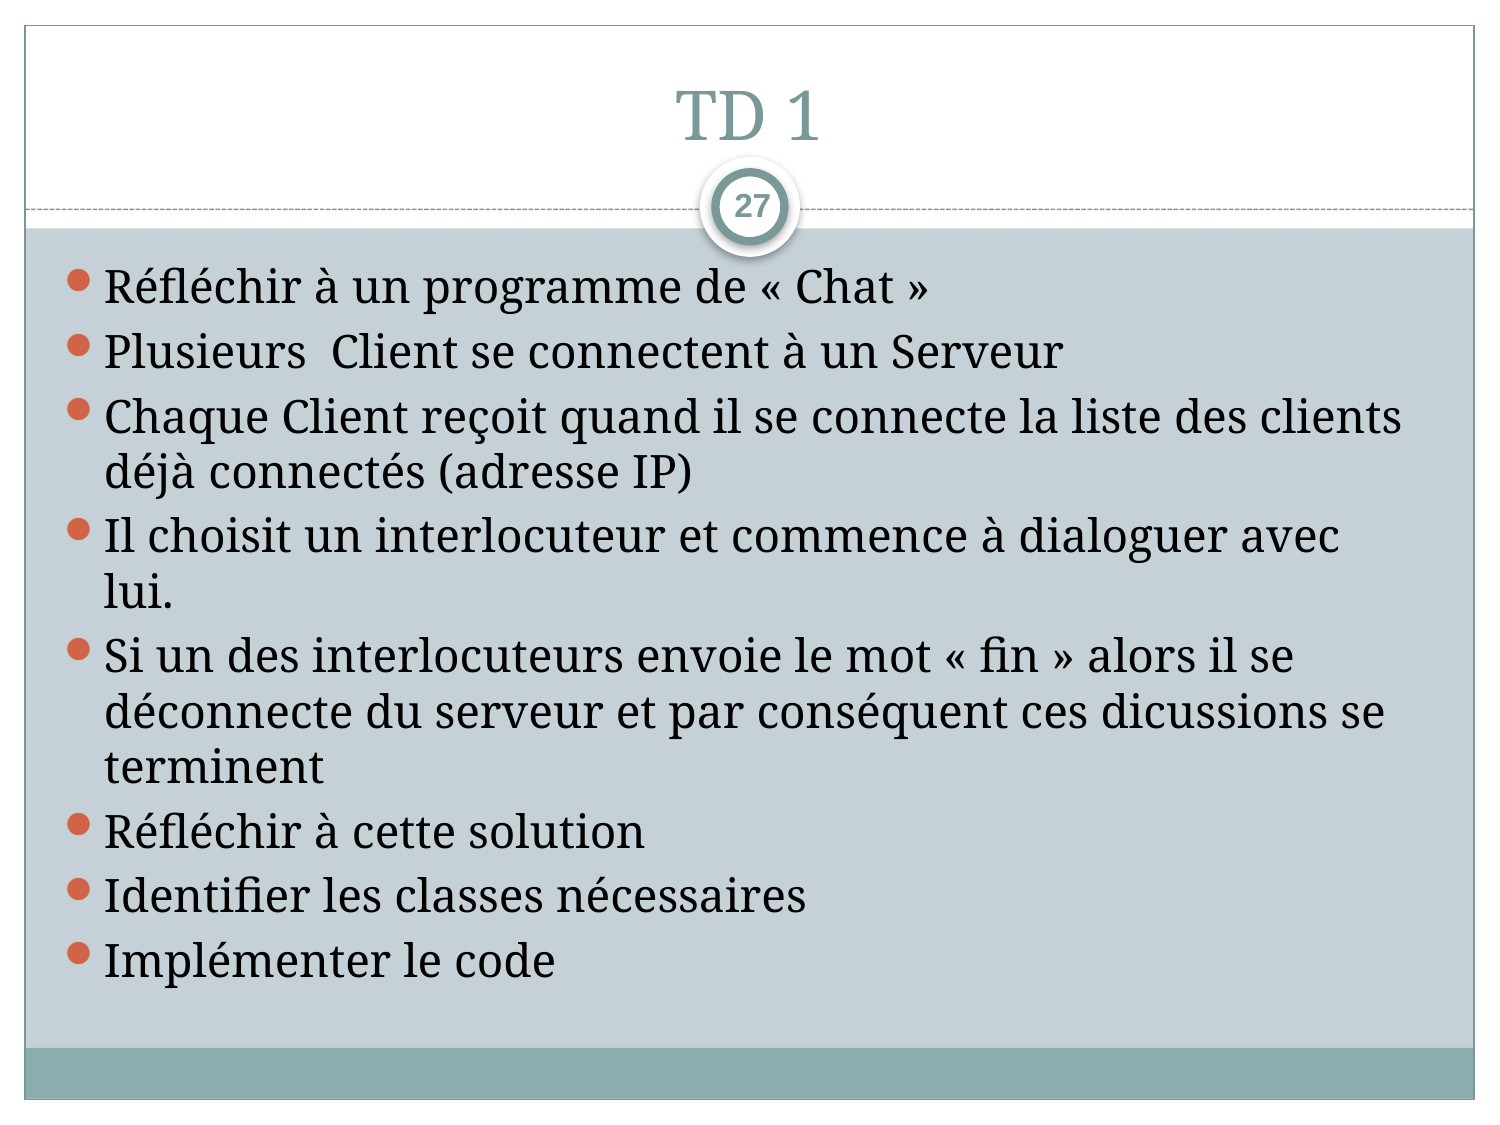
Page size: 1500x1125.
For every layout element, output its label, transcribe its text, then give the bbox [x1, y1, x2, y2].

list Réfléchir à un programme de « Chat » Plusieurs Client se connectent à un Serveur Chaque Client reçoit quand il se connecte la liste des clients déjà connectés (adresse IP) Il choisit un interlocuteur et commence à dialoguer avec lui. Si un des interlocuteurs envoie le mot « fin » alors il se déconnecte du serveur et par conséquent ces dicussions se terminent Réfléchir à cette solution Identifier les classes nécessaires Implémenter le code [49, 250, 1445, 1001]
title TD 1 [49, 37, 1450, 162]
slide_number 27 [715, 168, 791, 241]
